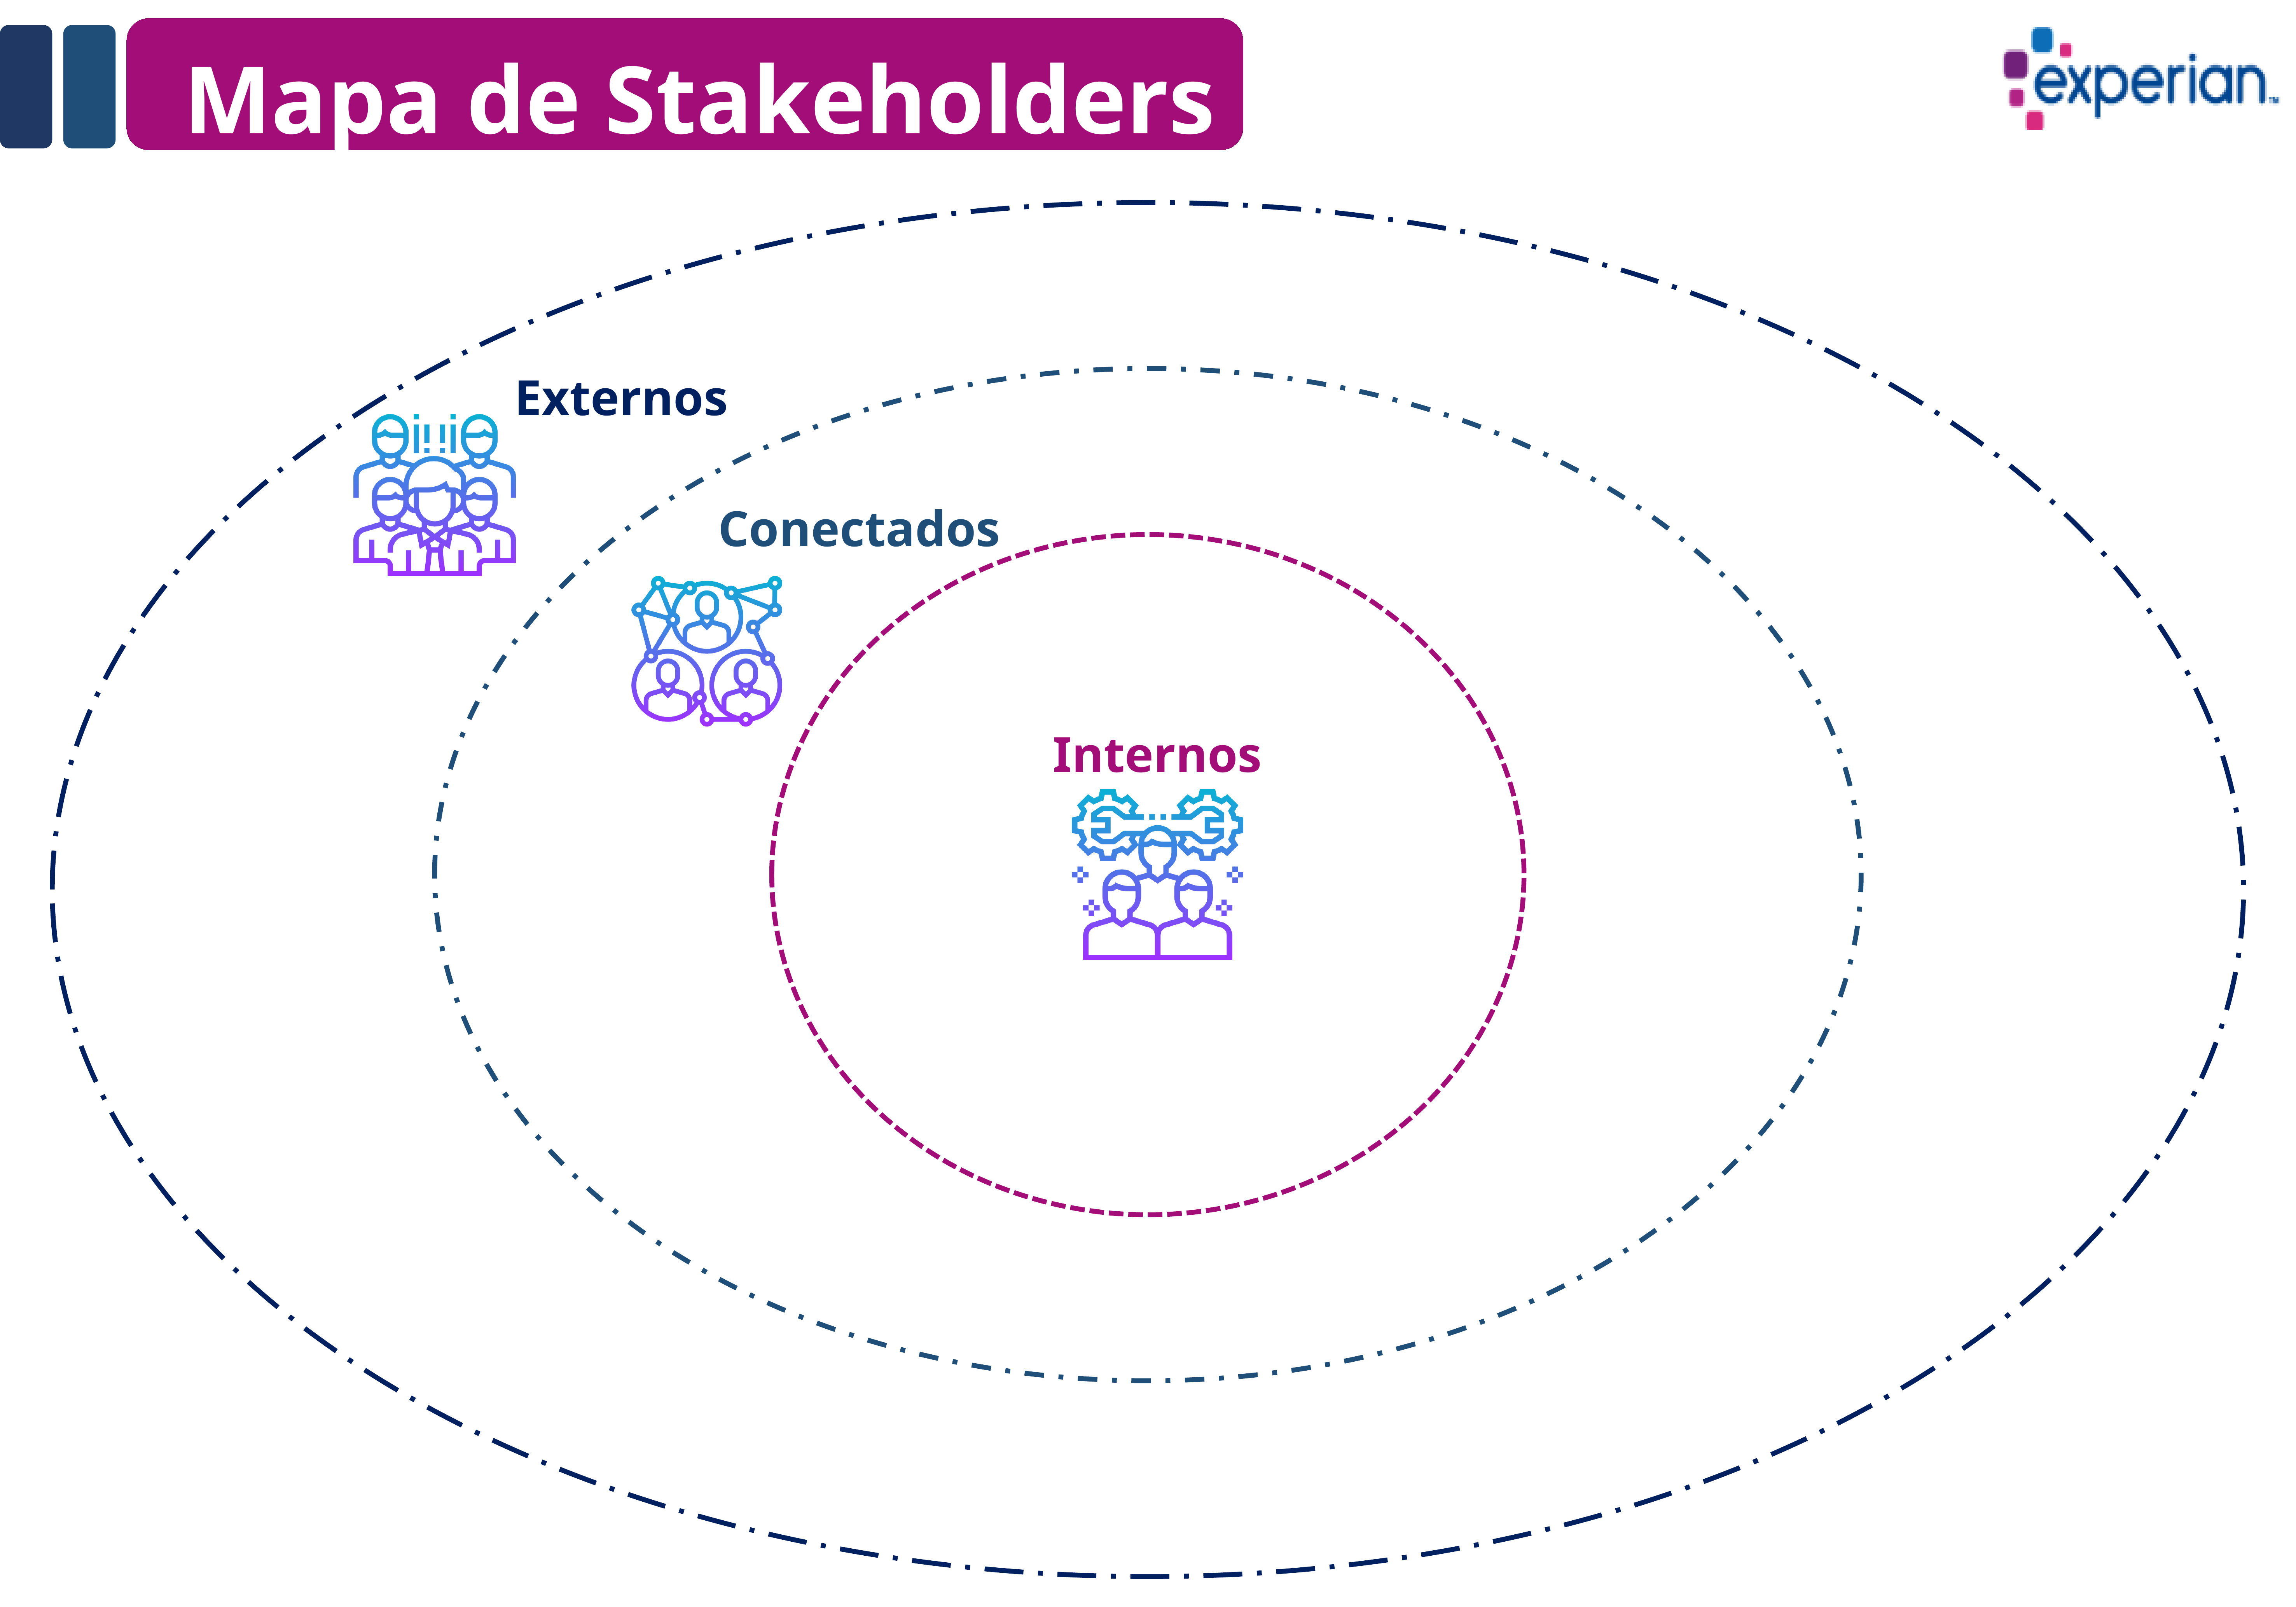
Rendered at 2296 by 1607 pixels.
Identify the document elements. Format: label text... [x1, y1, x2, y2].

text_box [771, 534, 1525, 1215]
text_box Conectados [664, 495, 1054, 559]
text_box Externos [426, 364, 816, 428]
text_box [126, 18, 1243, 150]
picture [631, 576, 782, 727]
picture [353, 414, 516, 576]
text_box [52, 202, 2244, 1577]
text_box Internos [963, 721, 1352, 785]
text_box [434, 368, 1862, 1382]
text_box Mapa de Stakeholders [178, 37, 1242, 155]
picture [1072, 789, 1243, 960]
picture [1982, 18, 2296, 148]
text_box [63, 25, 116, 148]
text_box [0, 25, 52, 148]
